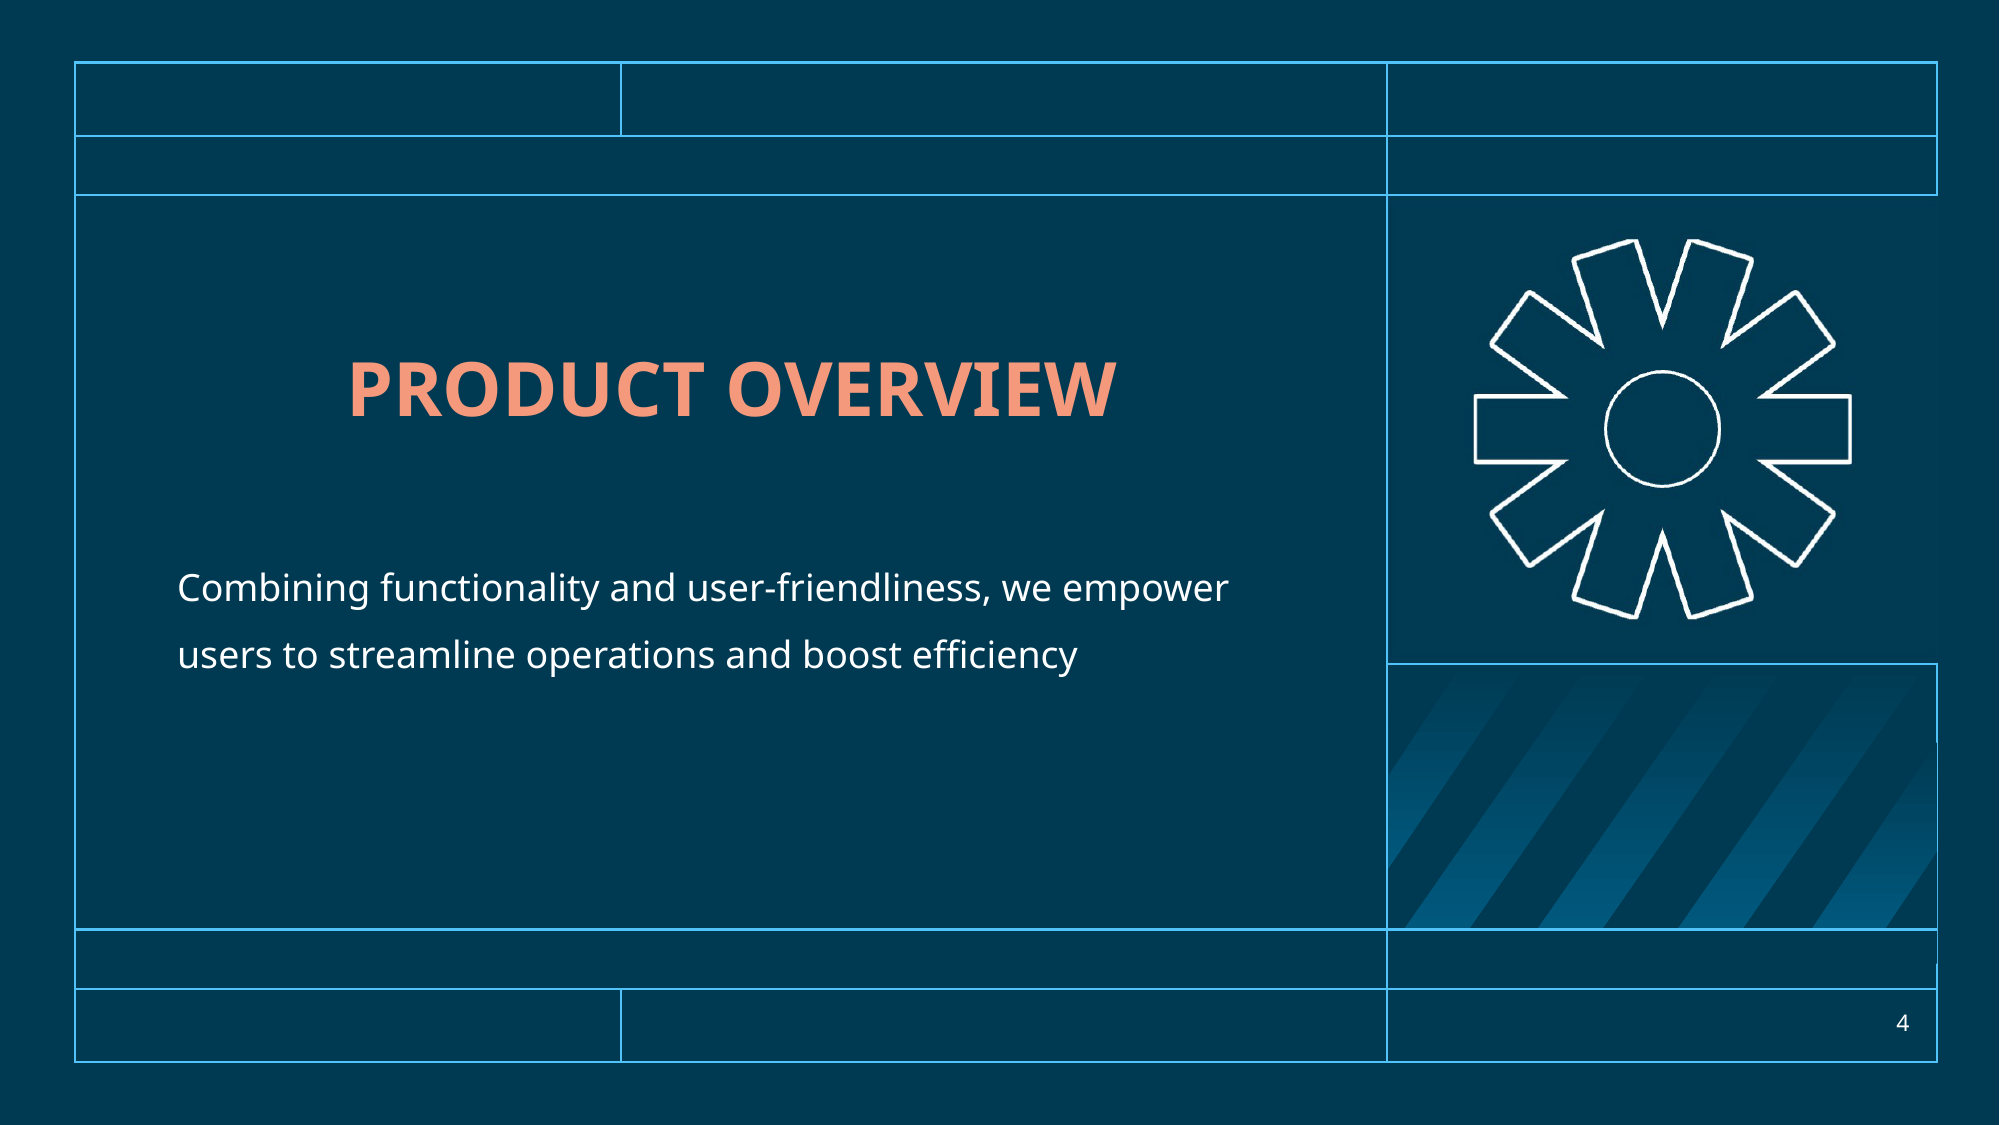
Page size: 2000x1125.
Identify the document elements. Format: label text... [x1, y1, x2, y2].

picture [1473, 239, 1852, 620]
slide_number 4 [1787, 1001, 1925, 1047]
list Combining functionality and user-friendliness, we empower users to streamline operations and boost efficiency [161, 533, 1299, 900]
title Product overview [74, 254, 1389, 530]
